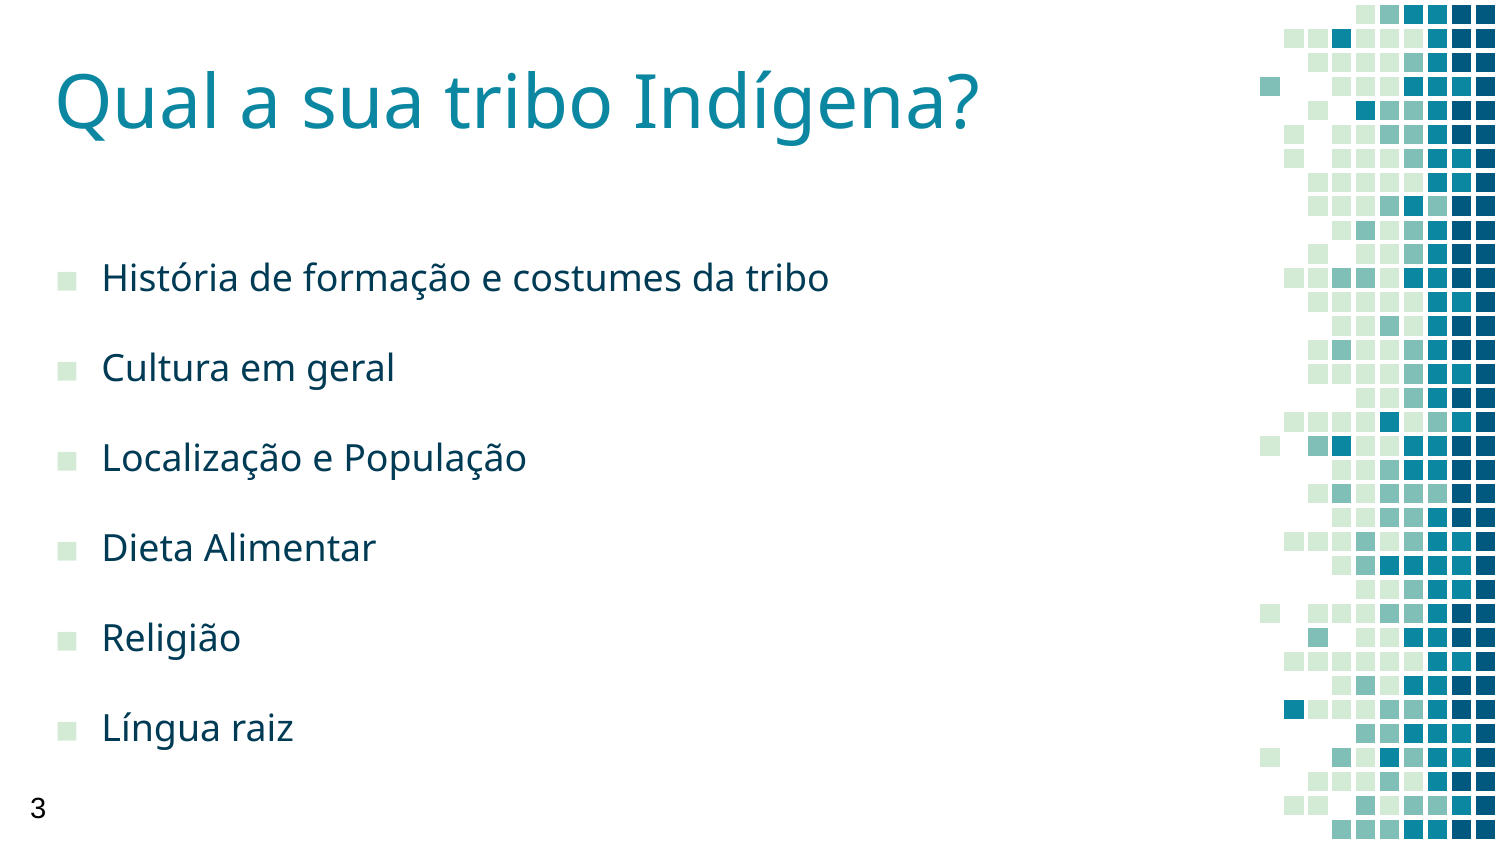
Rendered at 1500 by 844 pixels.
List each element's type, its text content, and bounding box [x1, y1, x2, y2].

title Qual a sua tribo Indígena? [39, 17, 1149, 159]
slide_number 3 [15, 774, 105, 839]
list História de formação e costumes da tribo Cultura em geral Localização e População Dieta Alimentar Religião Língua raiz [39, 239, 1129, 746]
